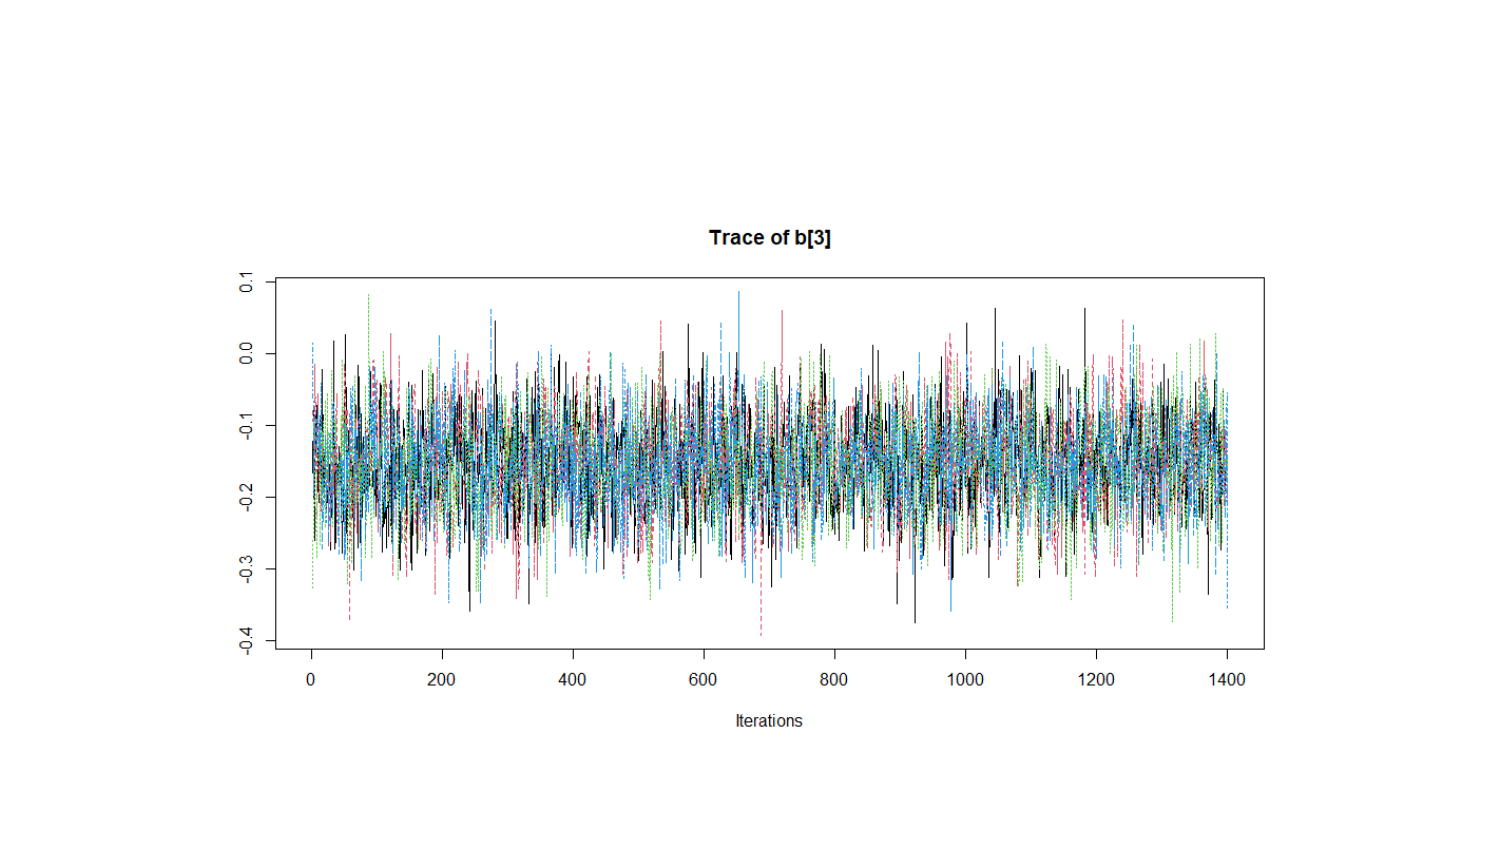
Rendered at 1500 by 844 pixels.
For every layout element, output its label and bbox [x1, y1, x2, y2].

picture [193, 195, 1307, 753]
